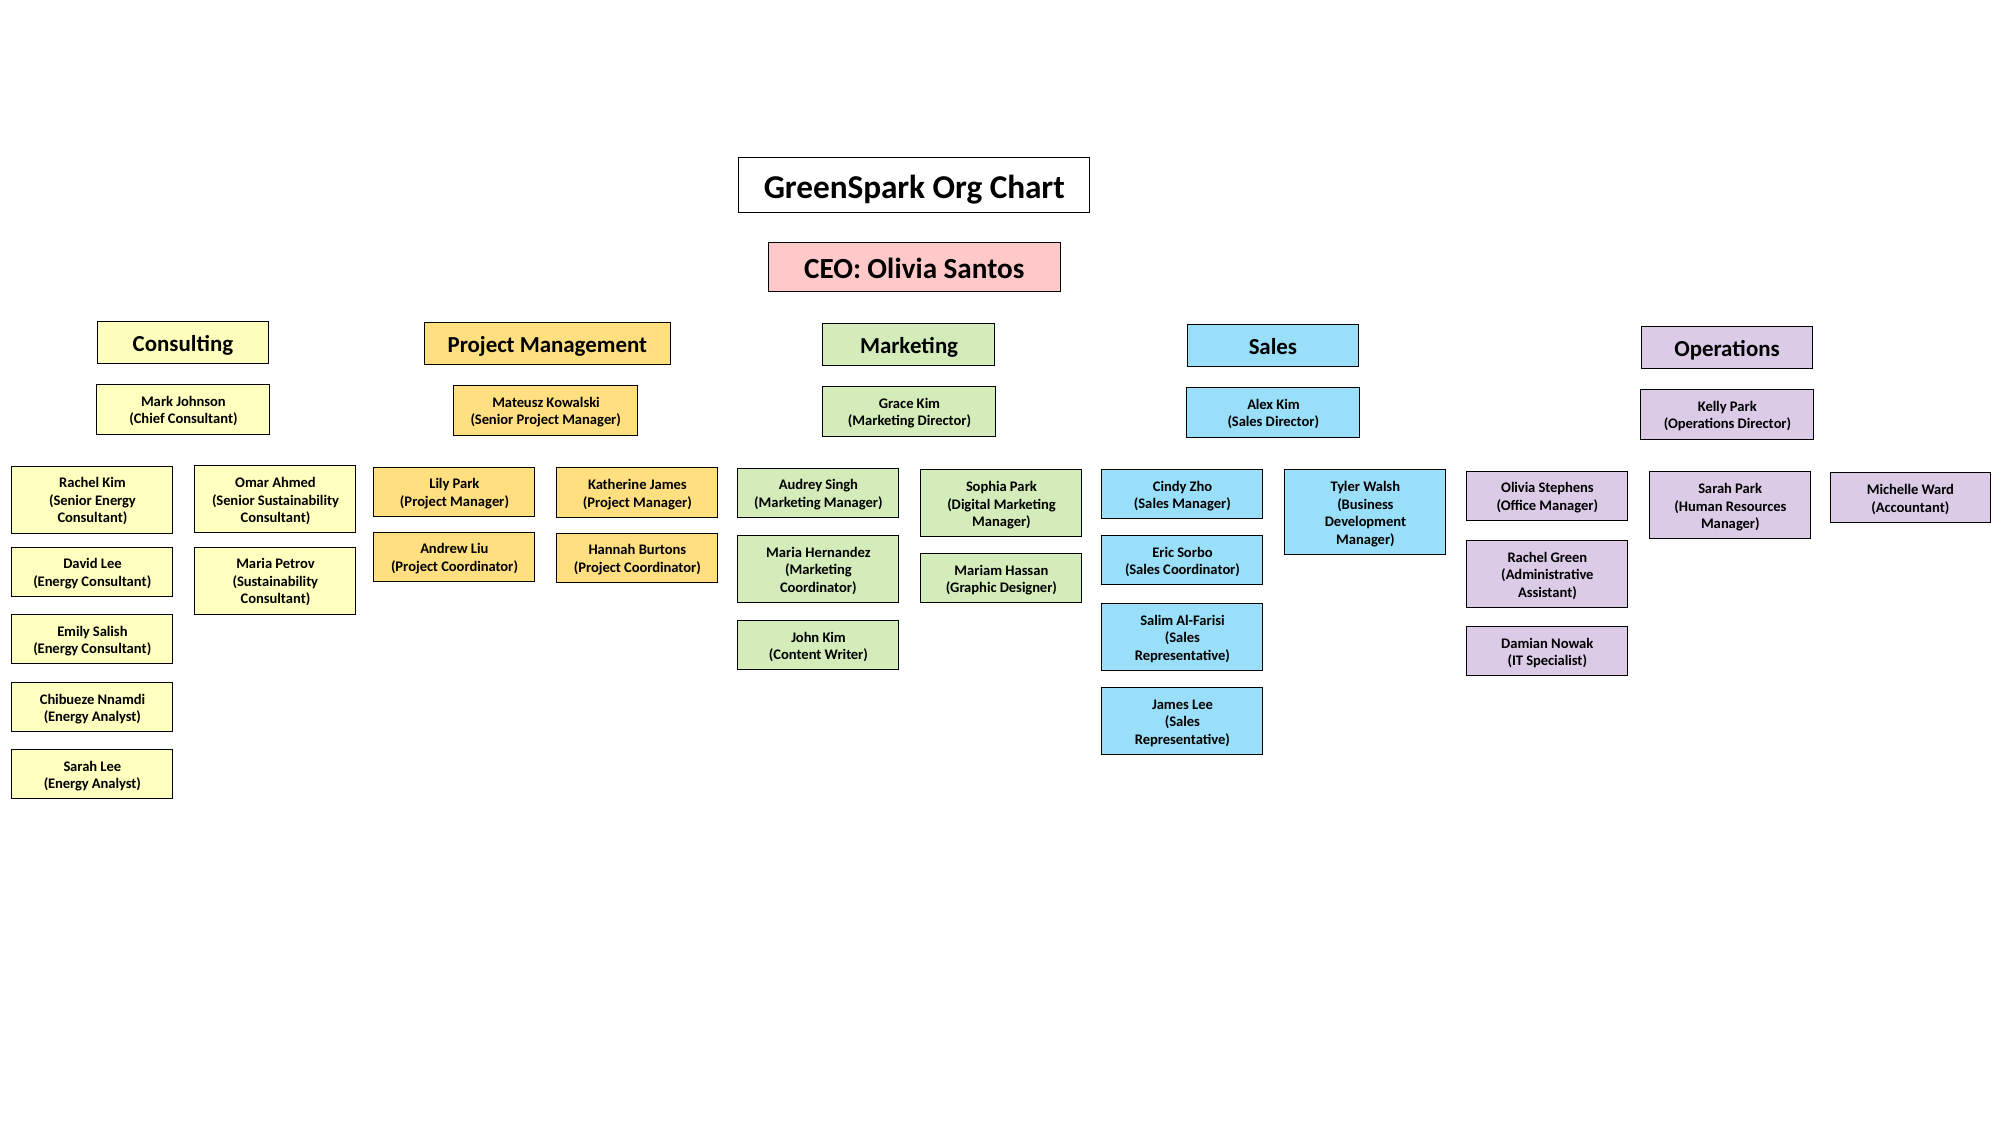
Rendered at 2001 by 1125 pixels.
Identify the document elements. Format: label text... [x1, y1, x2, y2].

text_box GreenSpark Org Chart [738, 157, 1090, 213]
text_box Sales [1187, 324, 1359, 367]
text_box Rachel Green (Administrative Assistant) [1466, 540, 1628, 608]
text_box Salim Al-Farisi (Sales Representative) [1101, 603, 1263, 671]
text_box John Kim (Content Writer) [737, 620, 899, 670]
text_box Maria Petrov (Sustainability Consultant) [194, 547, 356, 615]
text_box Rachel Kim (Senior Energy Consultant) [11, 466, 173, 534]
text_box Sarah Lee (Energy Analyst) [11, 749, 173, 799]
text_box Katherine James (Project Manager) [556, 467, 718, 518]
text_box Cindy Zho (Sales Manager) [1101, 469, 1263, 519]
text_box Audrey Singh (Marketing Manager) [737, 468, 899, 518]
text_box Project Management [424, 322, 671, 365]
text_box Alex Kim (Sales Director) [1186, 387, 1360, 438]
text_box Michelle Ward (Accountant) [1830, 472, 1991, 523]
text_box Andrew Liu (Project Coordinator) [373, 532, 535, 582]
text_box Emily Salish (Energy Consultant) [11, 614, 173, 664]
text_box Hannah Burtons (Project Coordinator) [556, 533, 718, 583]
text_box Eric Sorbo (Sales Coordinator) [1101, 535, 1263, 585]
text_box Marketing [822, 323, 995, 366]
text_box Operations [1641, 326, 1813, 369]
text_box Grace Kim (Marketing Director) [822, 386, 996, 437]
text_box Damian Nowak (IT Specialist) [1466, 626, 1628, 676]
text_box James Lee (Sales Representative) [1101, 687, 1263, 755]
text_box Tyler Walsh (Business Development Manager) [1284, 469, 1446, 555]
text_box David Lee (Energy Consultant) [11, 547, 173, 597]
text_box Chibueze Nnamdi (Energy Analyst) [11, 682, 173, 732]
text_box Omar Ahmed (Senior Sustainability Consultant) [194, 465, 356, 533]
text_box Kelly Park (Operations Director) [1640, 389, 1814, 440]
text_box Consulting [97, 321, 269, 364]
text_box Mark Johnson (Chief Consultant) [96, 384, 270, 435]
text_box Mariam Hassan (Graphic Designer) [920, 553, 1082, 603]
text_box Olivia Stephens (Office Manager) [1466, 471, 1628, 521]
text_box Lily Park (Project Manager) [373, 467, 535, 517]
text_box Mateusz Kowalski (Senior Project Manager) [453, 385, 638, 436]
text_box Sarah Park (Human Resources Manager) [1649, 471, 1811, 539]
text_box Maria Hernandez (Marketing Coordinator) [737, 535, 899, 603]
text_box Sophia Park (Digital Marketing Manager) [920, 469, 1082, 537]
text_box CEO: Olivia Santos [768, 242, 1061, 292]
